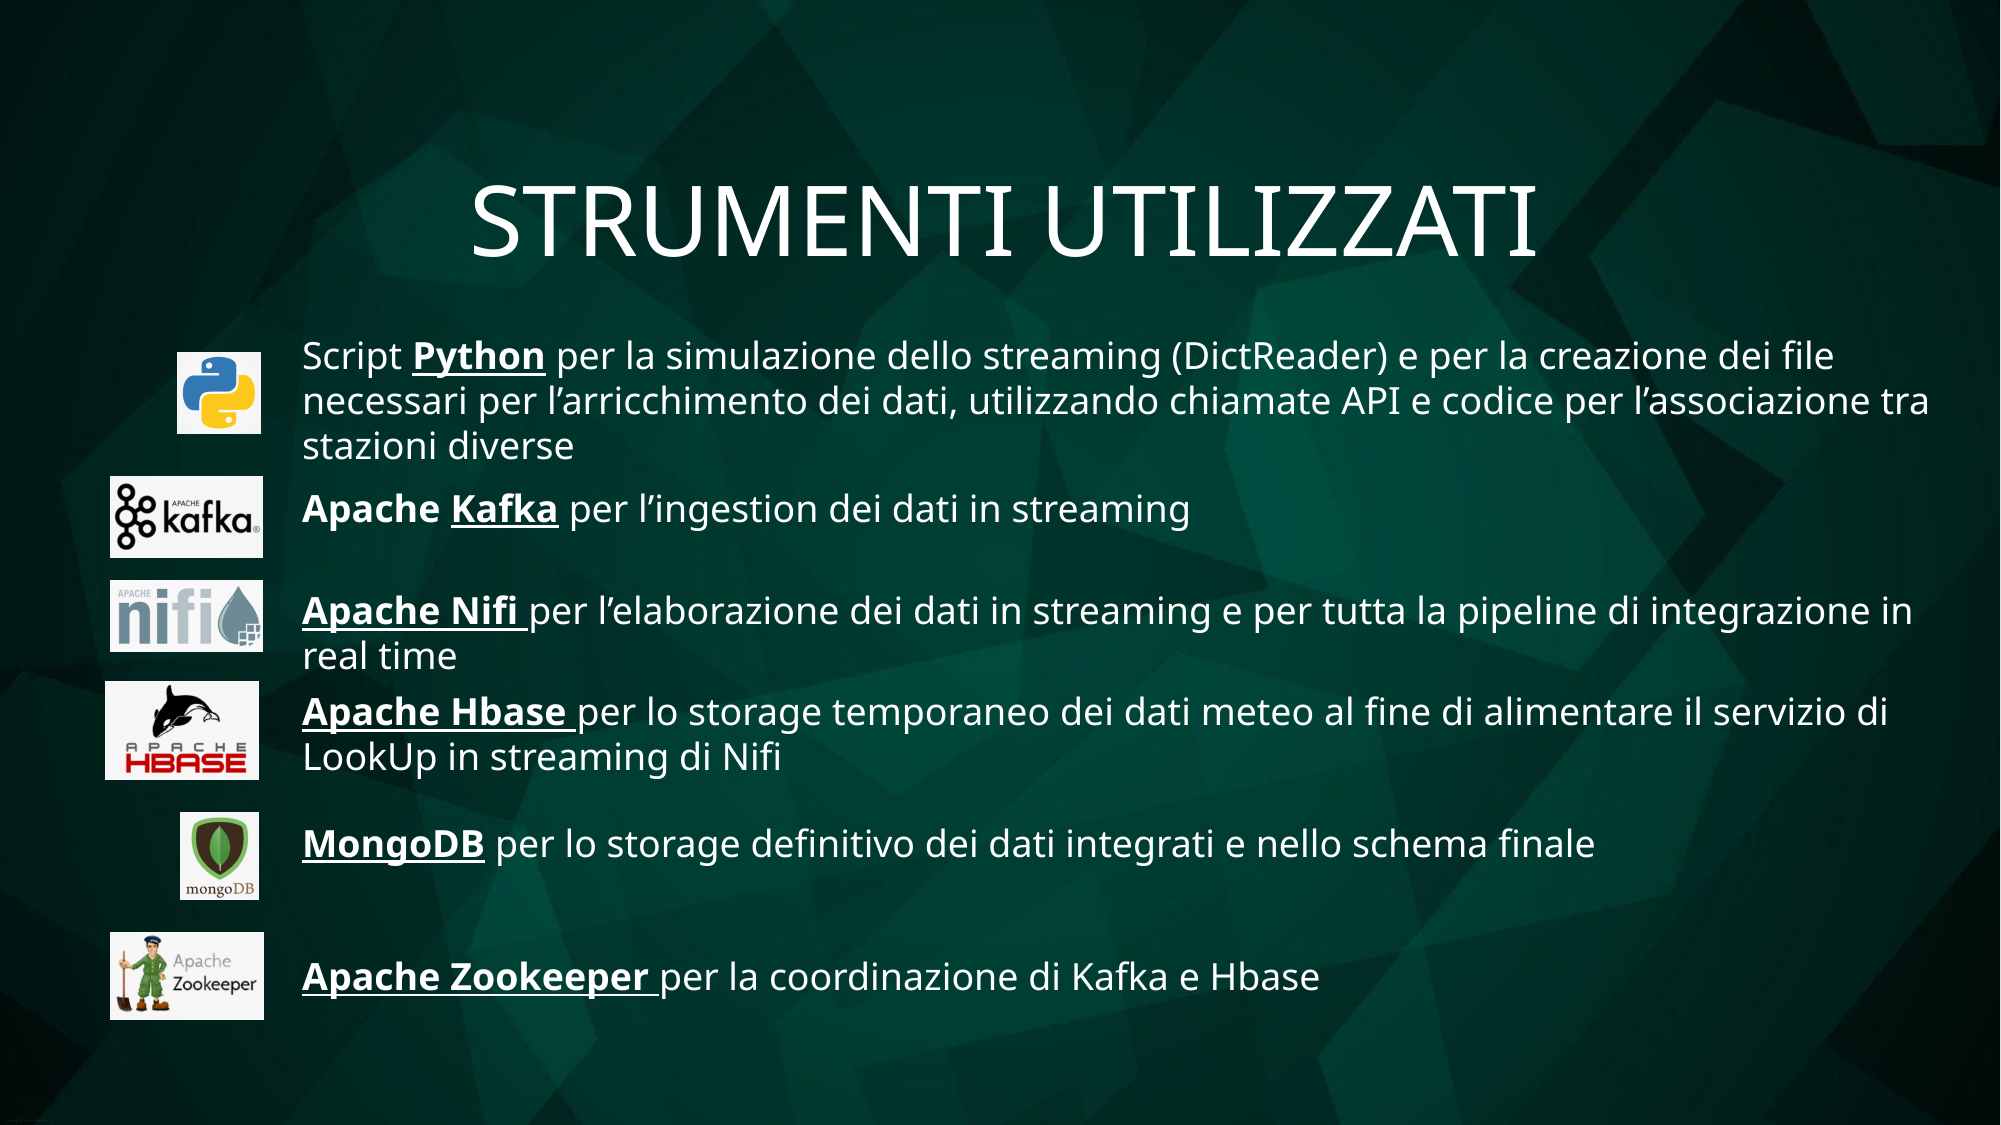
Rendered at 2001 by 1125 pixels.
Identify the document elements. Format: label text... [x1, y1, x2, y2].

text_box Script Python per la simulazione dello streaming (DictReader) e per la creazione dei file necessari per l’arricchimento dei dati, utilizzando chiamate API e codice per l’associazione tra stazioni diverse [287, 324, 1963, 462]
text_box Apache Zookeeper per la coordinazione di Kafka e Hbase [287, 945, 1947, 1007]
text_box Apache Nifi per l’elaborazione dei dati in streaming e per tutta la pipeline di integrazione in real time [287, 580, 1937, 641]
text_box MongoDB per lo storage definitivo dei dati integrati e nello schema finale [287, 812, 1963, 874]
picture [0, 0, 2001, 1125]
text_box STRUMENTI UTILIZZATI [180, 47, 1830, 285]
text_box Apache Hbase per lo storage temporaneo dei dati meteo al fine di alimentare il servizio di LookUp in streaming di Nifi [287, 680, 1937, 787]
text_box Apache Kafka per l’ingestion dei dati in streaming [287, 477, 1870, 538]
